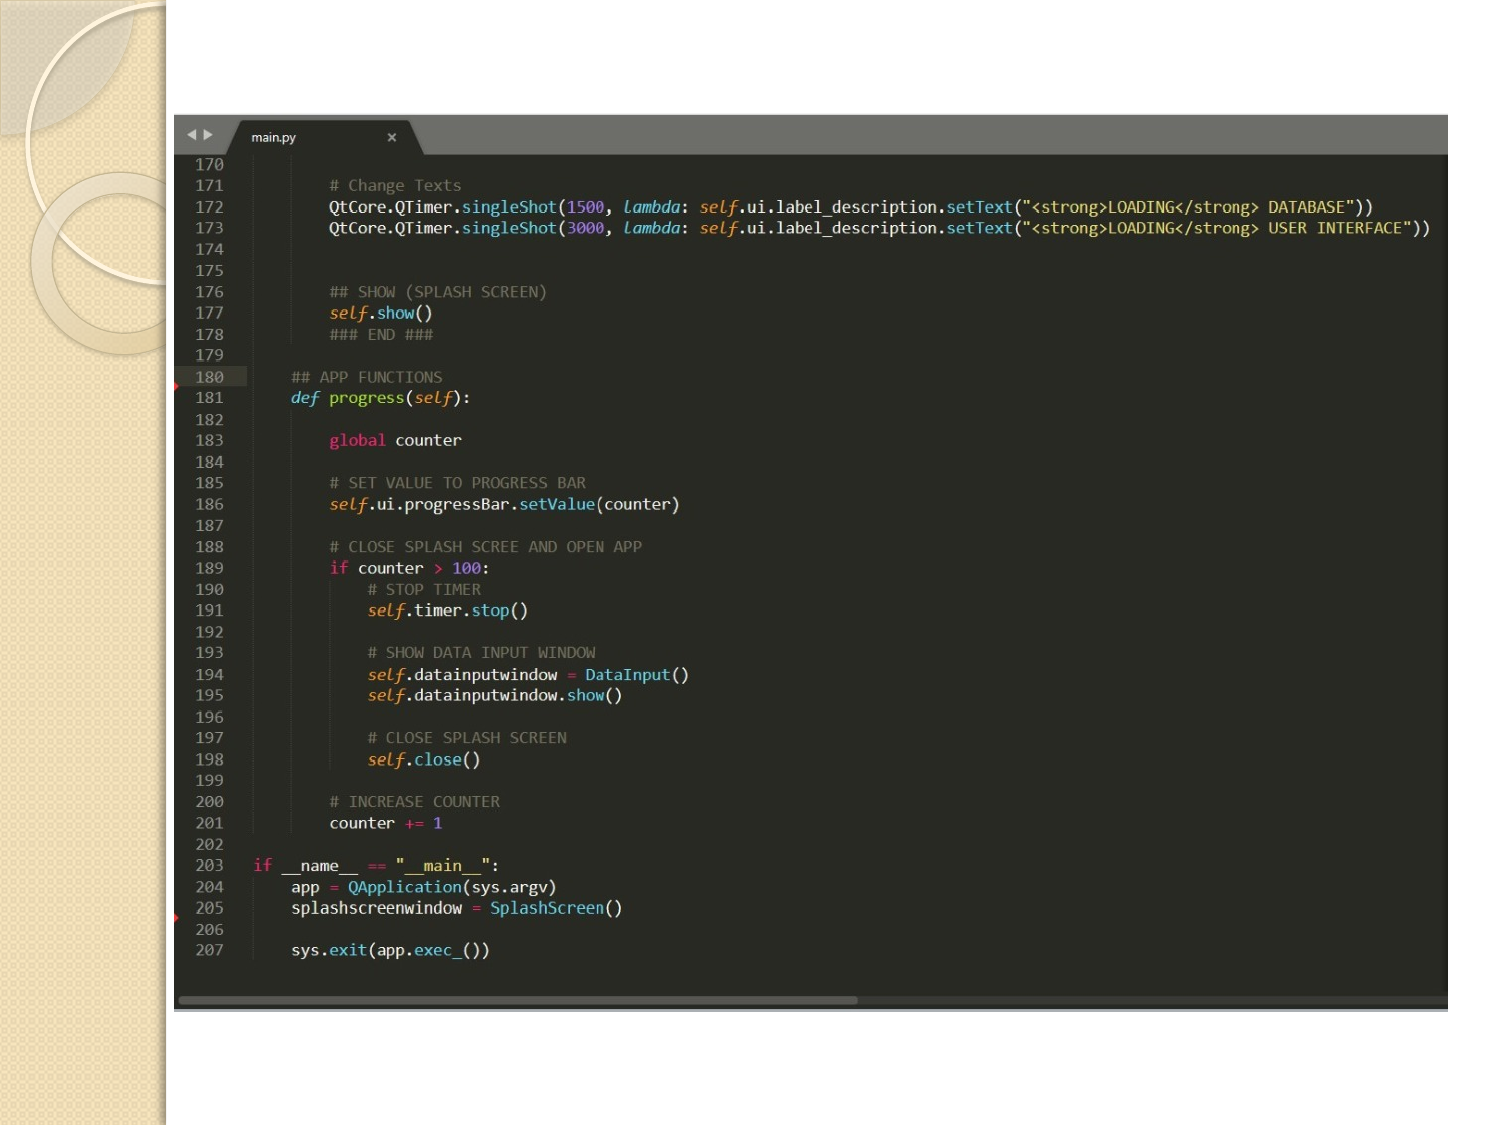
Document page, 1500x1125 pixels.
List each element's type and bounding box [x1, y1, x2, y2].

list [174, 112, 1449, 1012]
